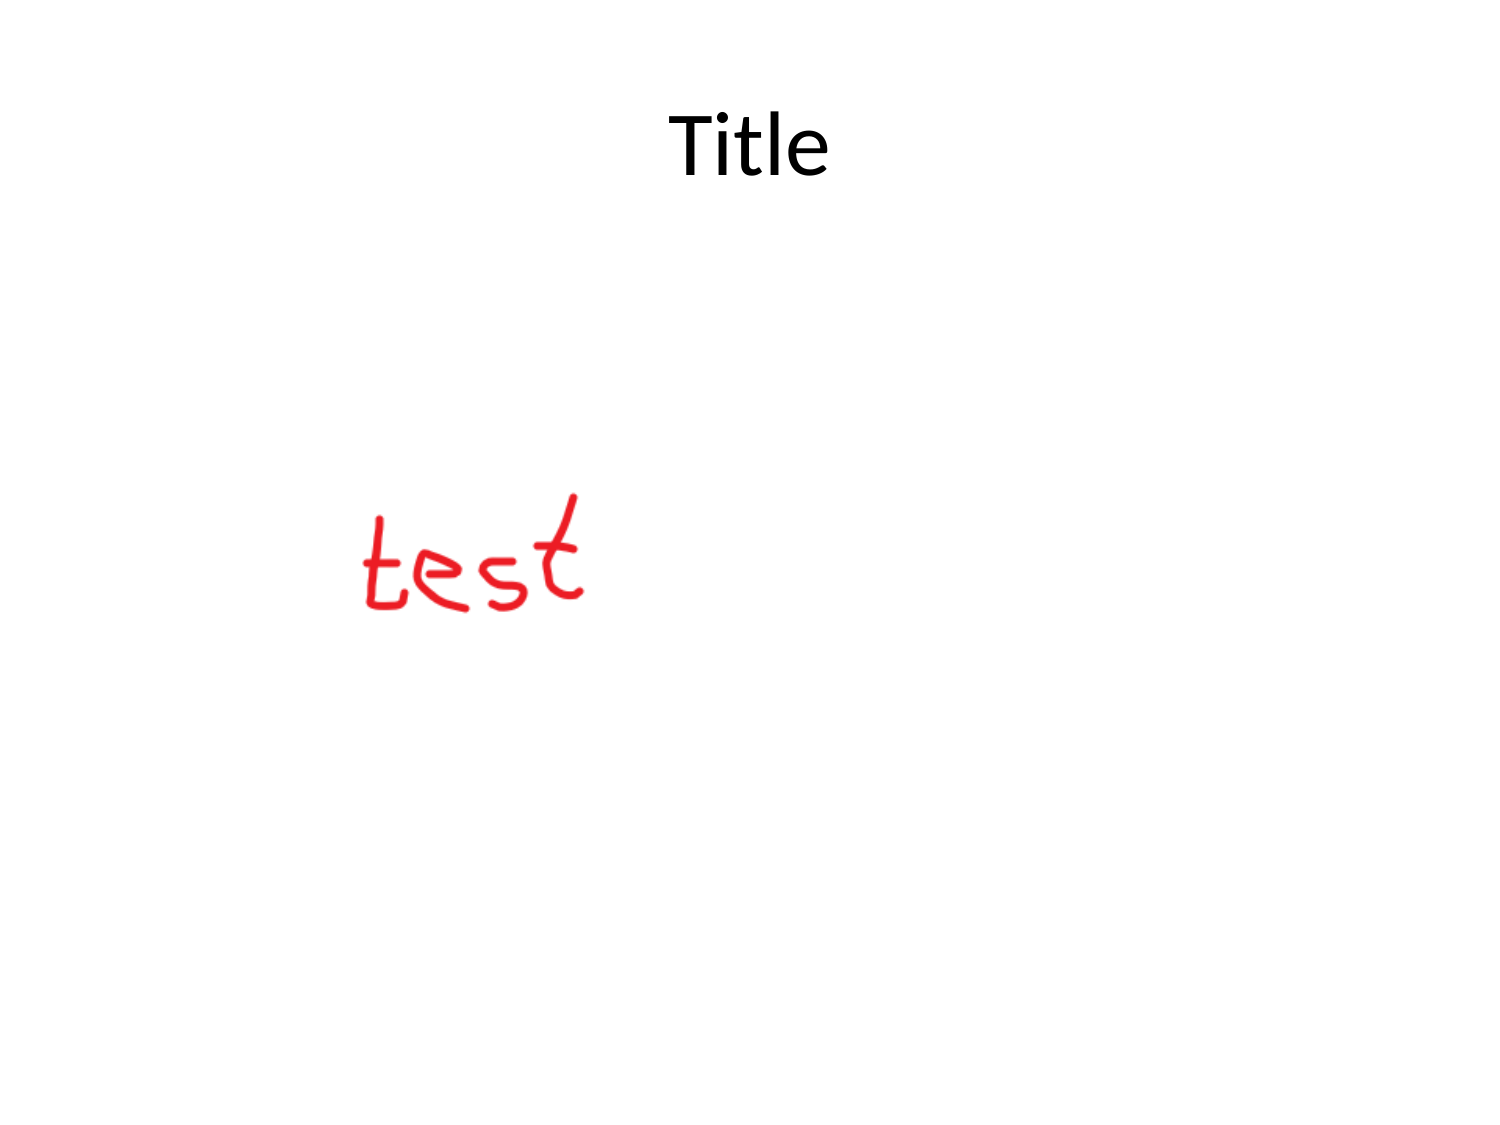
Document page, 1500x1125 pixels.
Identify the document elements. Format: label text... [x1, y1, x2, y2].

title Title [75, 45, 1425, 233]
picture [149, 299, 963, 976]
